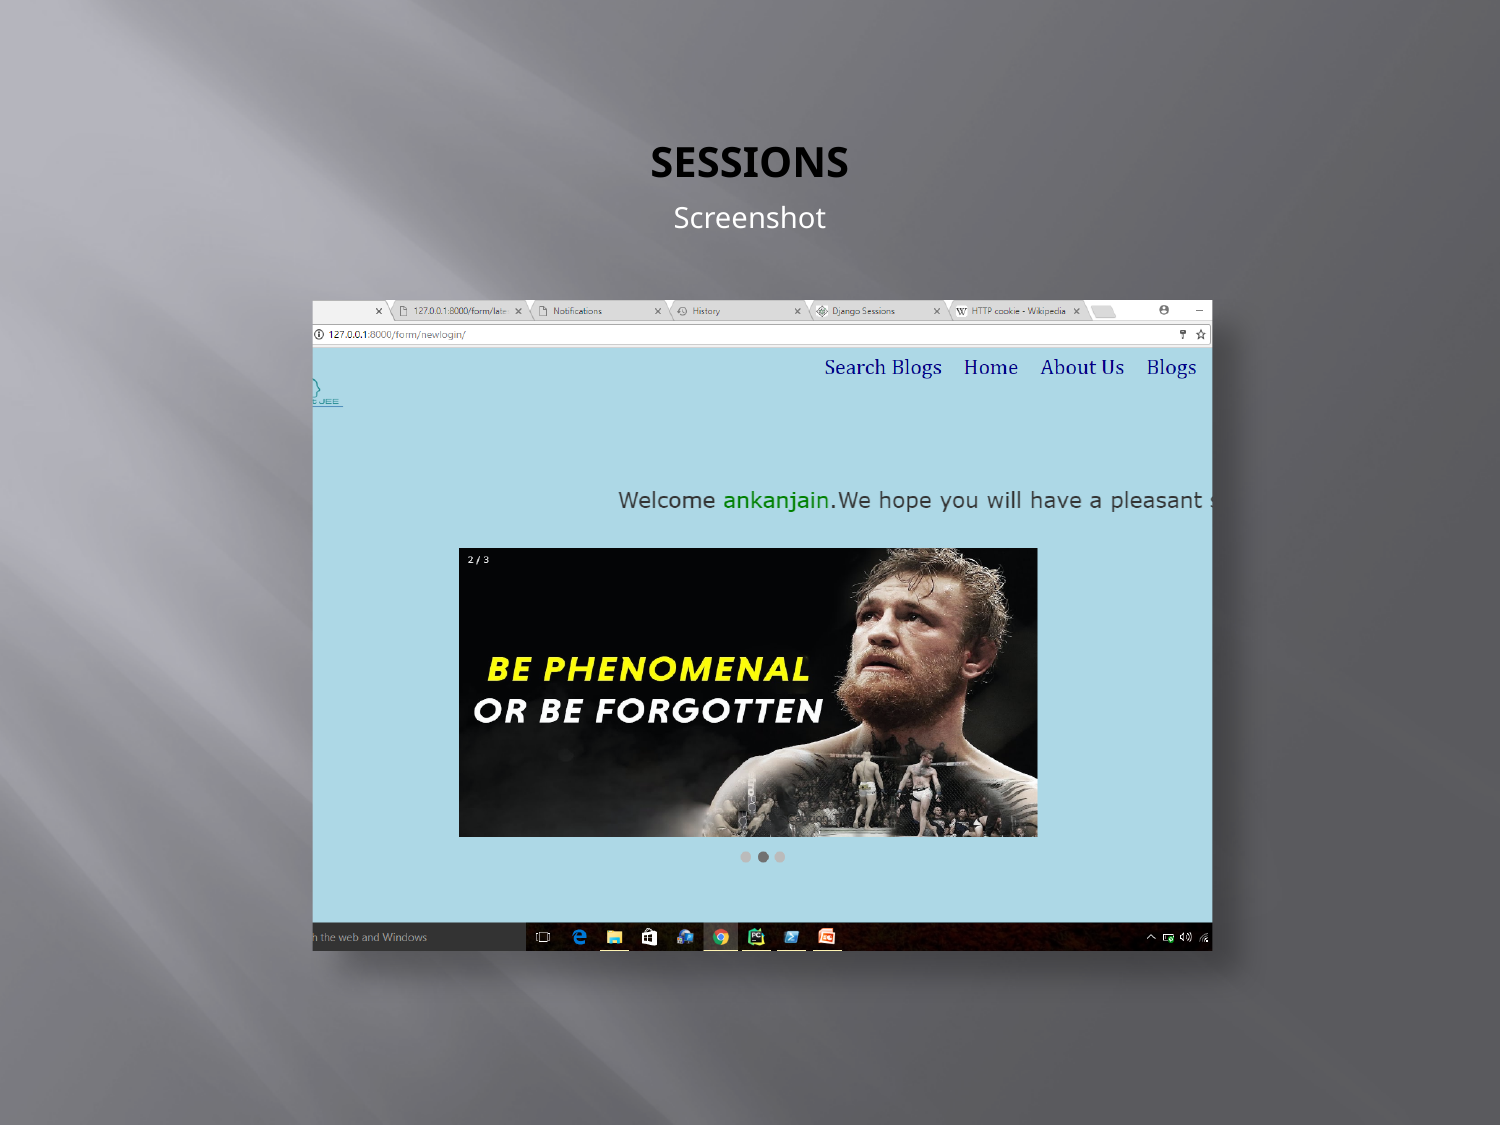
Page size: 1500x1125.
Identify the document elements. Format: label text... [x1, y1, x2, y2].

picture [312, 300, 1213, 951]
title SESSIONS [300, 99, 1200, 186]
list Screenshot [300, 191, 1200, 279]
